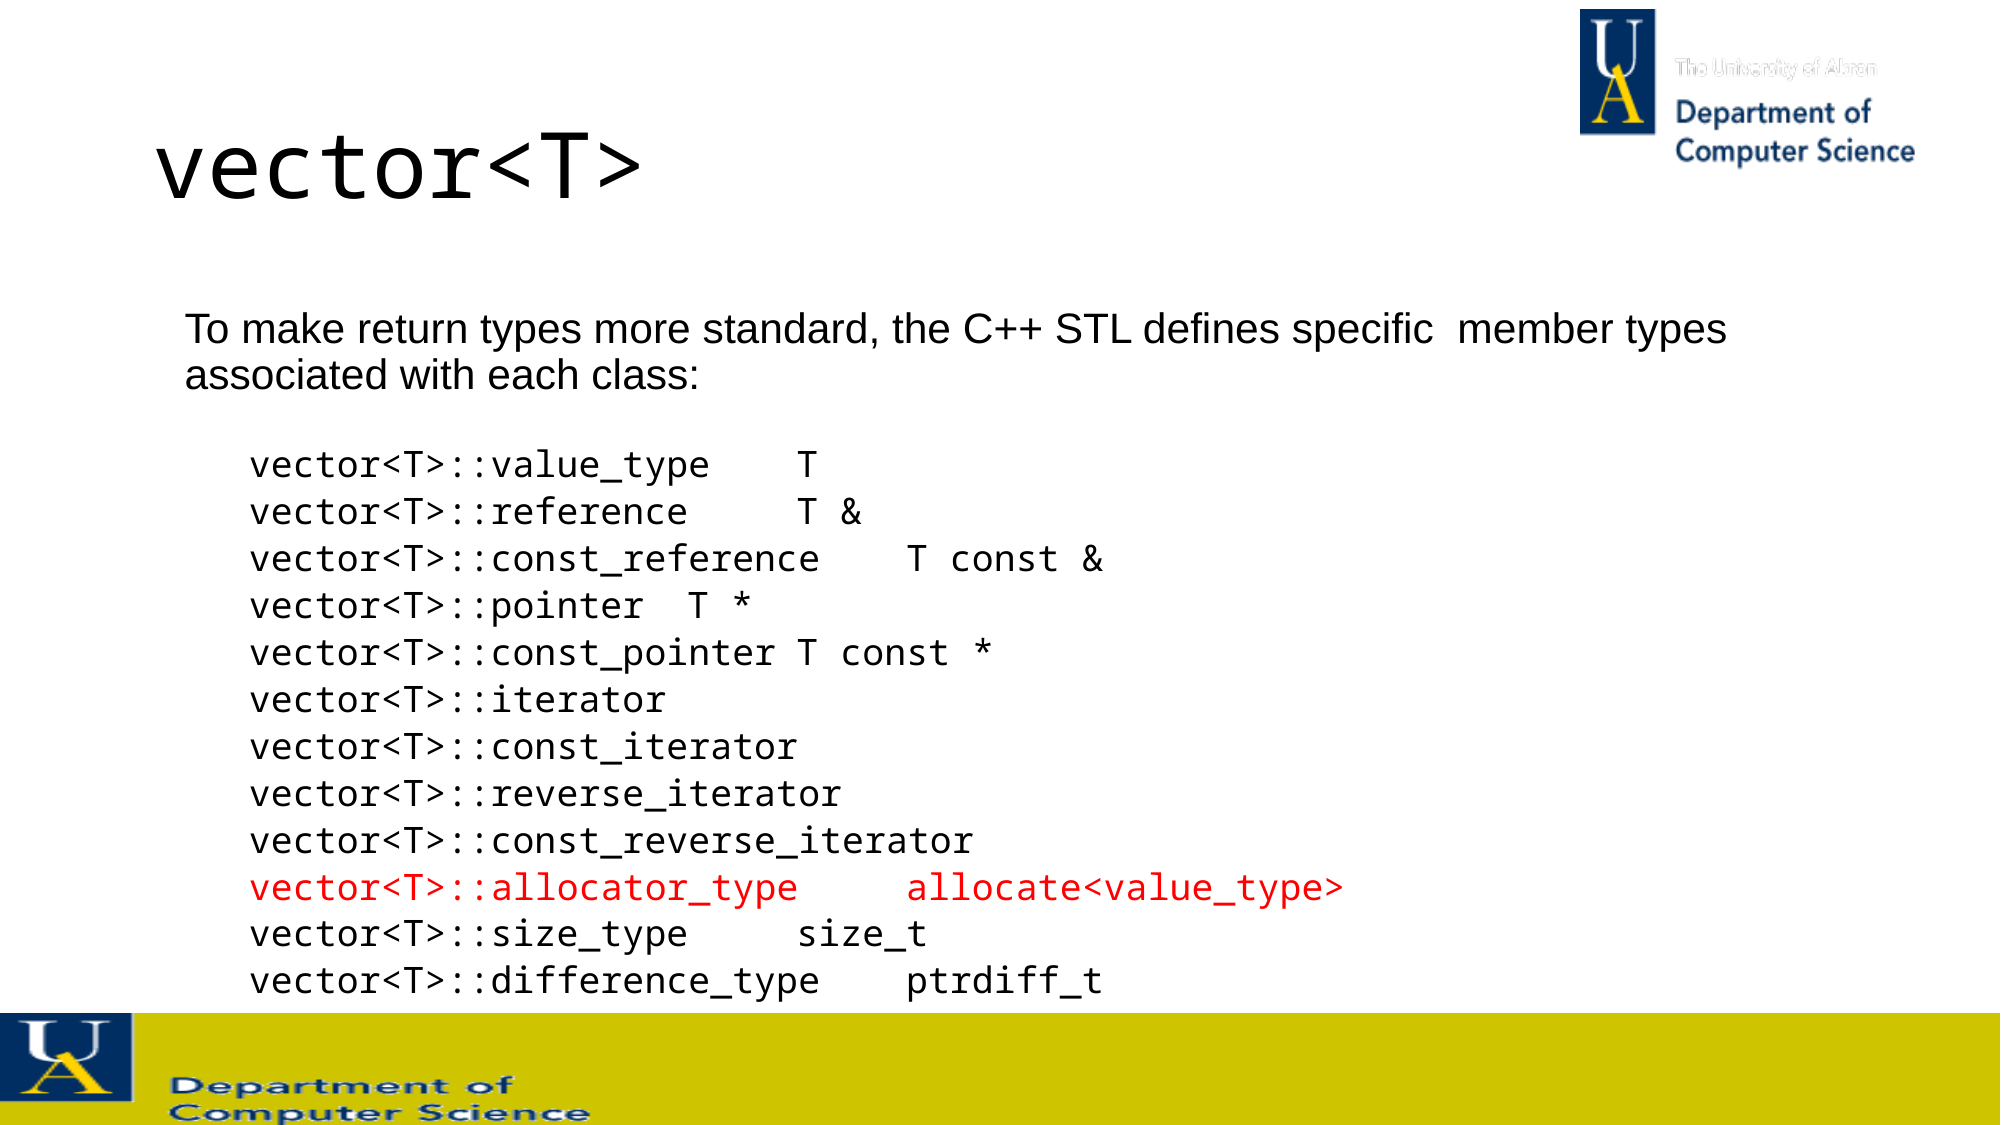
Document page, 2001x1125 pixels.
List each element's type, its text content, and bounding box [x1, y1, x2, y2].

picture [0, 1013, 2000, 1125]
picture [1580, 9, 2001, 198]
title vector<T> [137, 59, 1863, 278]
list To make return types more standard, the C++ STL defines specific member types associated with each class: vector<T>::value_type T vector<T>::reference T & vector<T>::const_reference T const & vector<T>::pointer T * vector<T>::const_pointer T const * vector<T>::iterator vector<T>::const_iterator vector<T>::reverse_iterator vector<T>::const_reverse_iterator vector<T>::allocator_type allocate<value_type> vector<T>::size_type size_t vector<T>::difference_type ptrdiff_t [137, 299, 1863, 1014]
